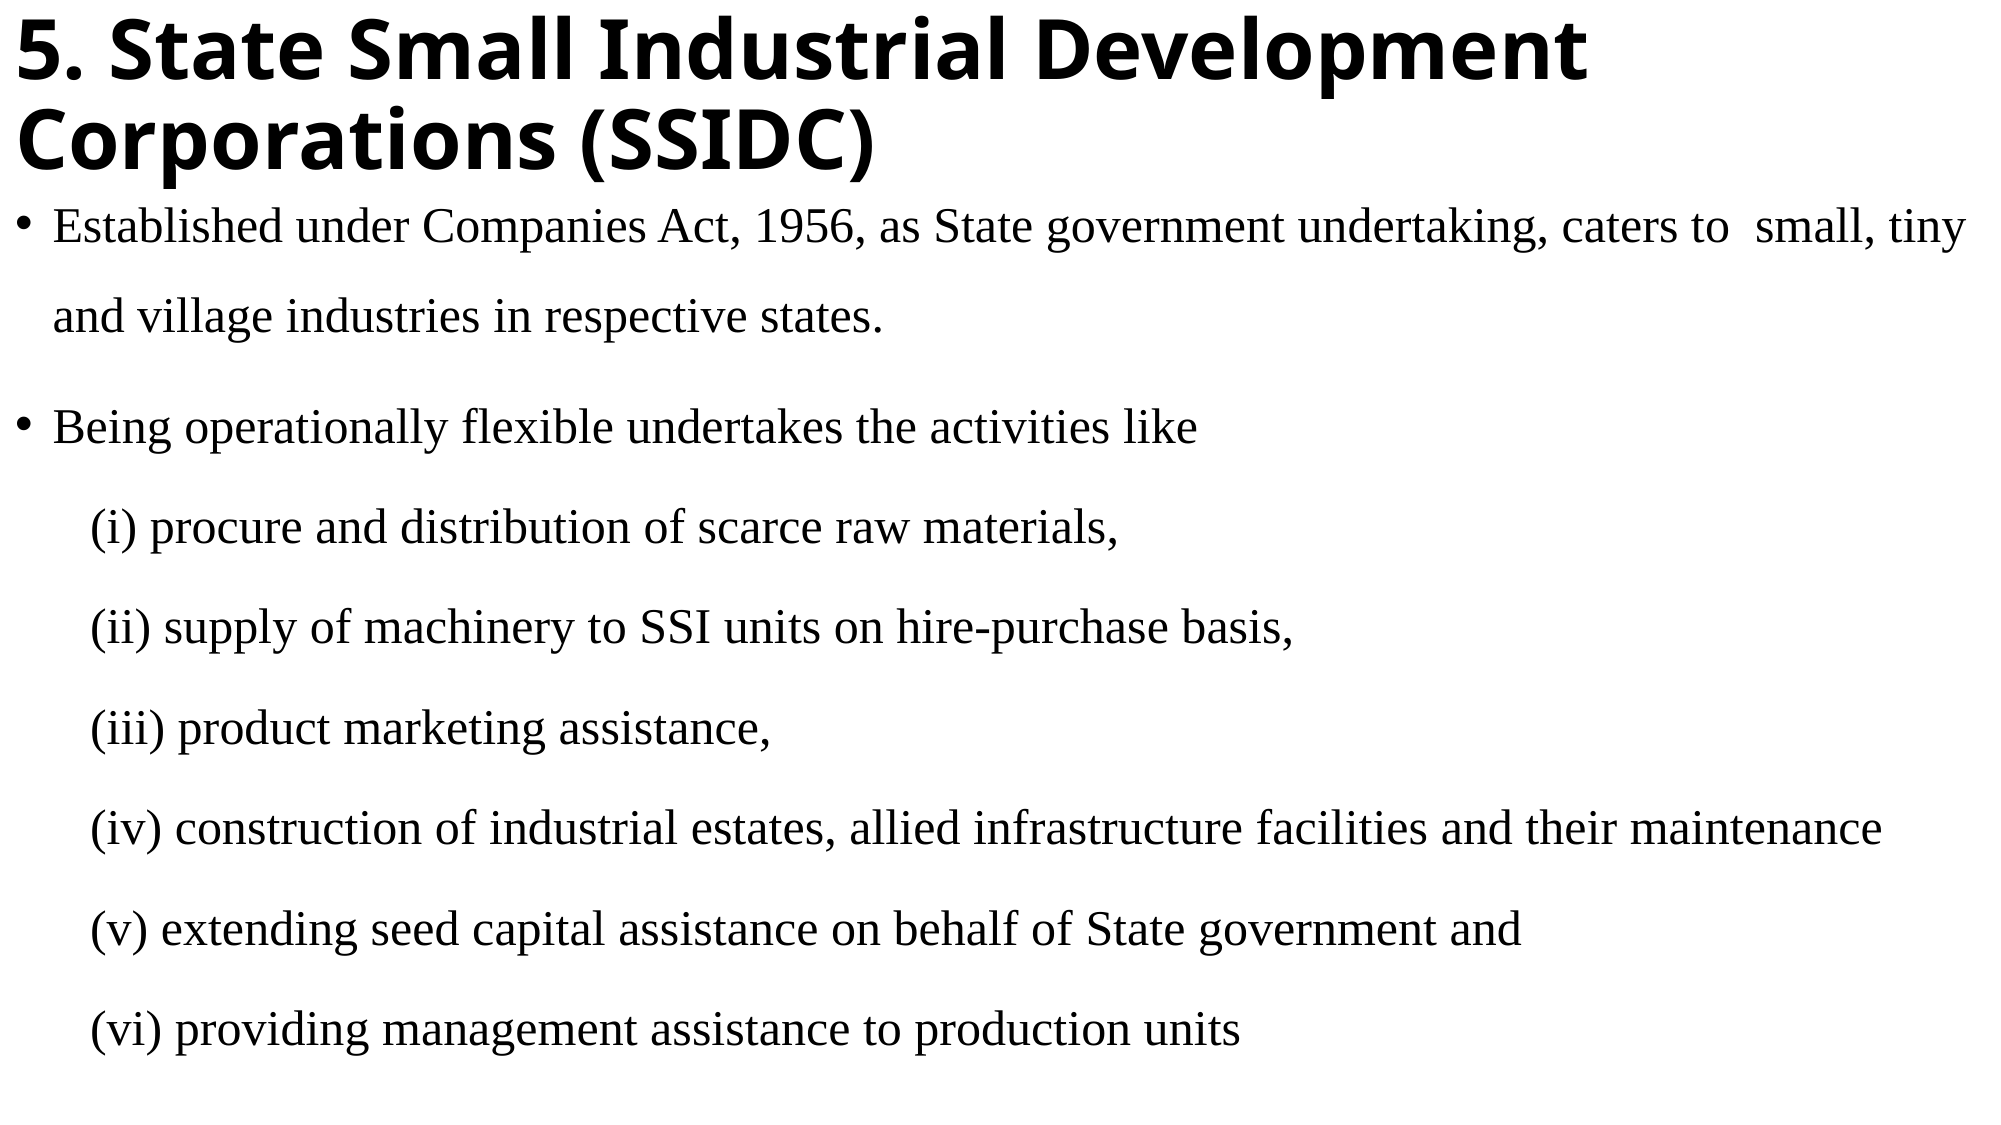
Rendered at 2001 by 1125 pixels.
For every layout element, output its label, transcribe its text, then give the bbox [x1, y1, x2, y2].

list Established under Companies Act, 1956, as State government undertaking, caters to small, tiny and village industries in respective states. Being operationally flexible undertakes the activities like (i) procure and distribution of scarce raw materials, (ii) supply of machinery to SSI units on hire-purchase basis, (iii) product marketing assistance, (iv) construction of industrial estates, allied infrastructure facilities and their maintenance (v) extending seed capital assistance on behalf of State government and (vi) providing management assistance to production units [0, 154, 2000, 1125]
title 5. State Small Industrial Development Corporations (SSIDC) [0, 0, 1972, 154]
